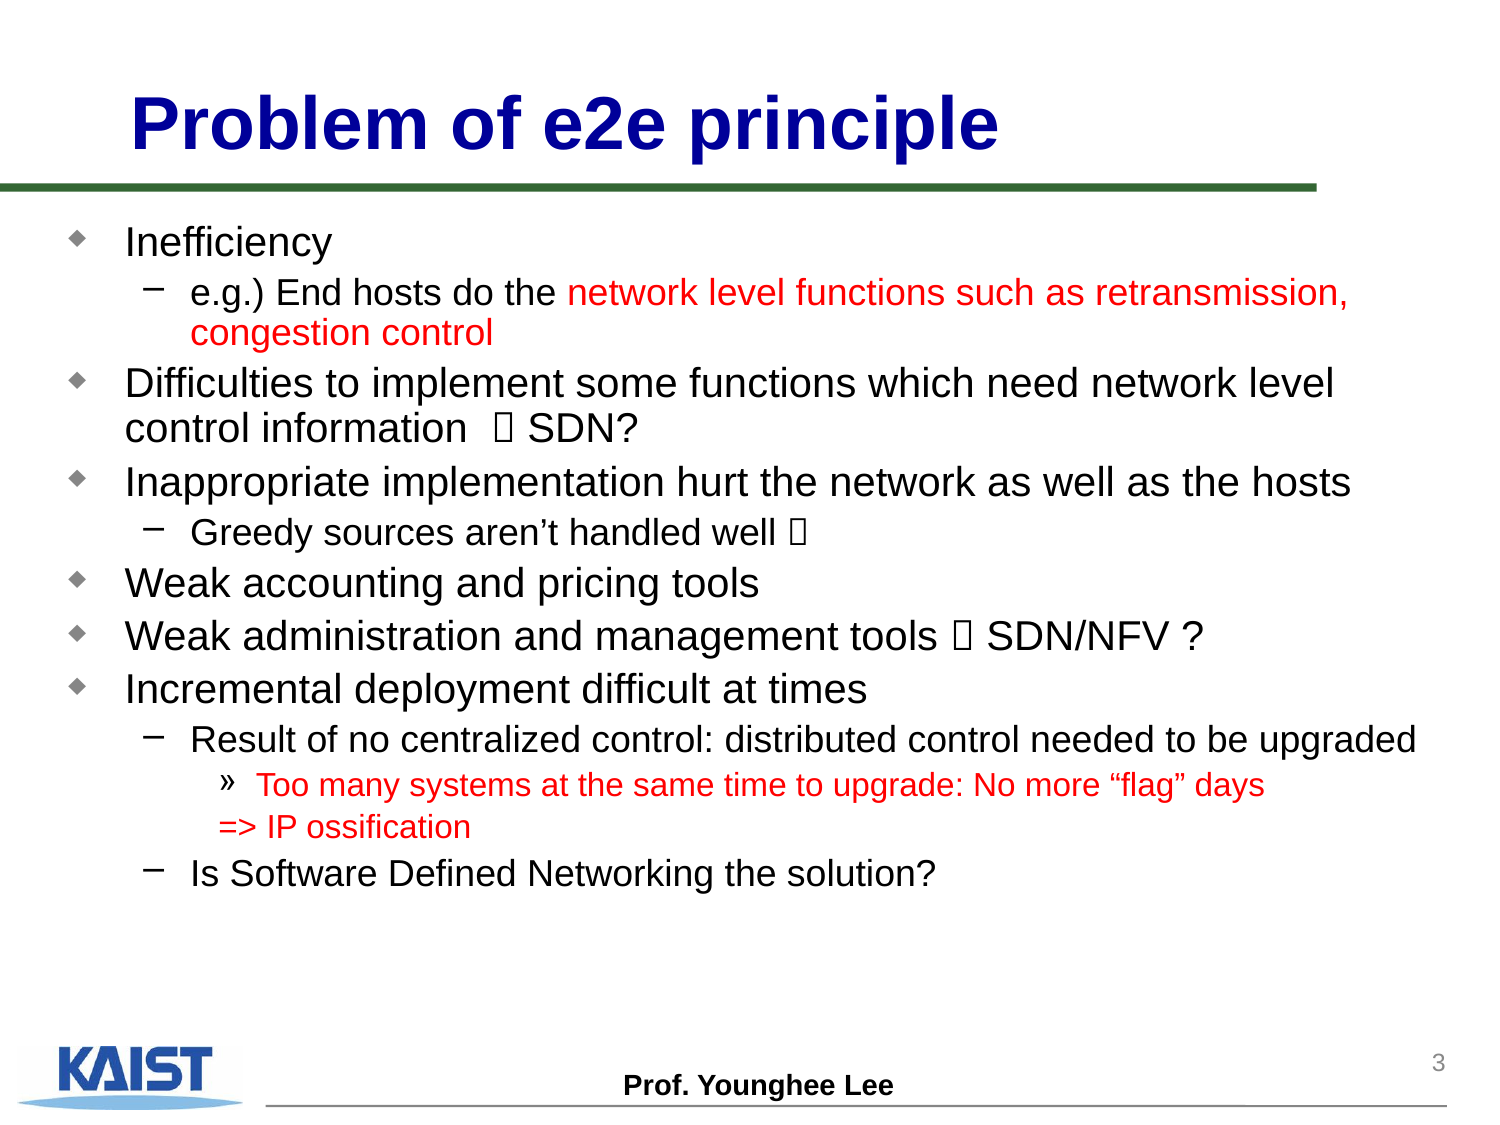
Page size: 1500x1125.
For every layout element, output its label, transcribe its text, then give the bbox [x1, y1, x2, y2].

title Problem of e2e principle [115, 65, 1338, 172]
slide_number 3 [1148, 1023, 1461, 1099]
list Inefficiency e.g.) End hosts do the network level functions such as retransmission, congestion control Difficulties to implement some functions which need network level control information  SDN? Inappropriate implementation hurt the network as well as the hosts Greedy sources aren’t handled well  Weak accounting and pricing tools Weak administration and management tools  SDN/NFV ? Incremental deployment difficult at times Result of no centralized control: distributed control needed to be upgraded Too many systems at the same time to upgrade: No more “flag” days => IP ossification Is Software Defined Networking the solution? [53, 212, 1459, 950]
picture [17, 1046, 243, 1110]
